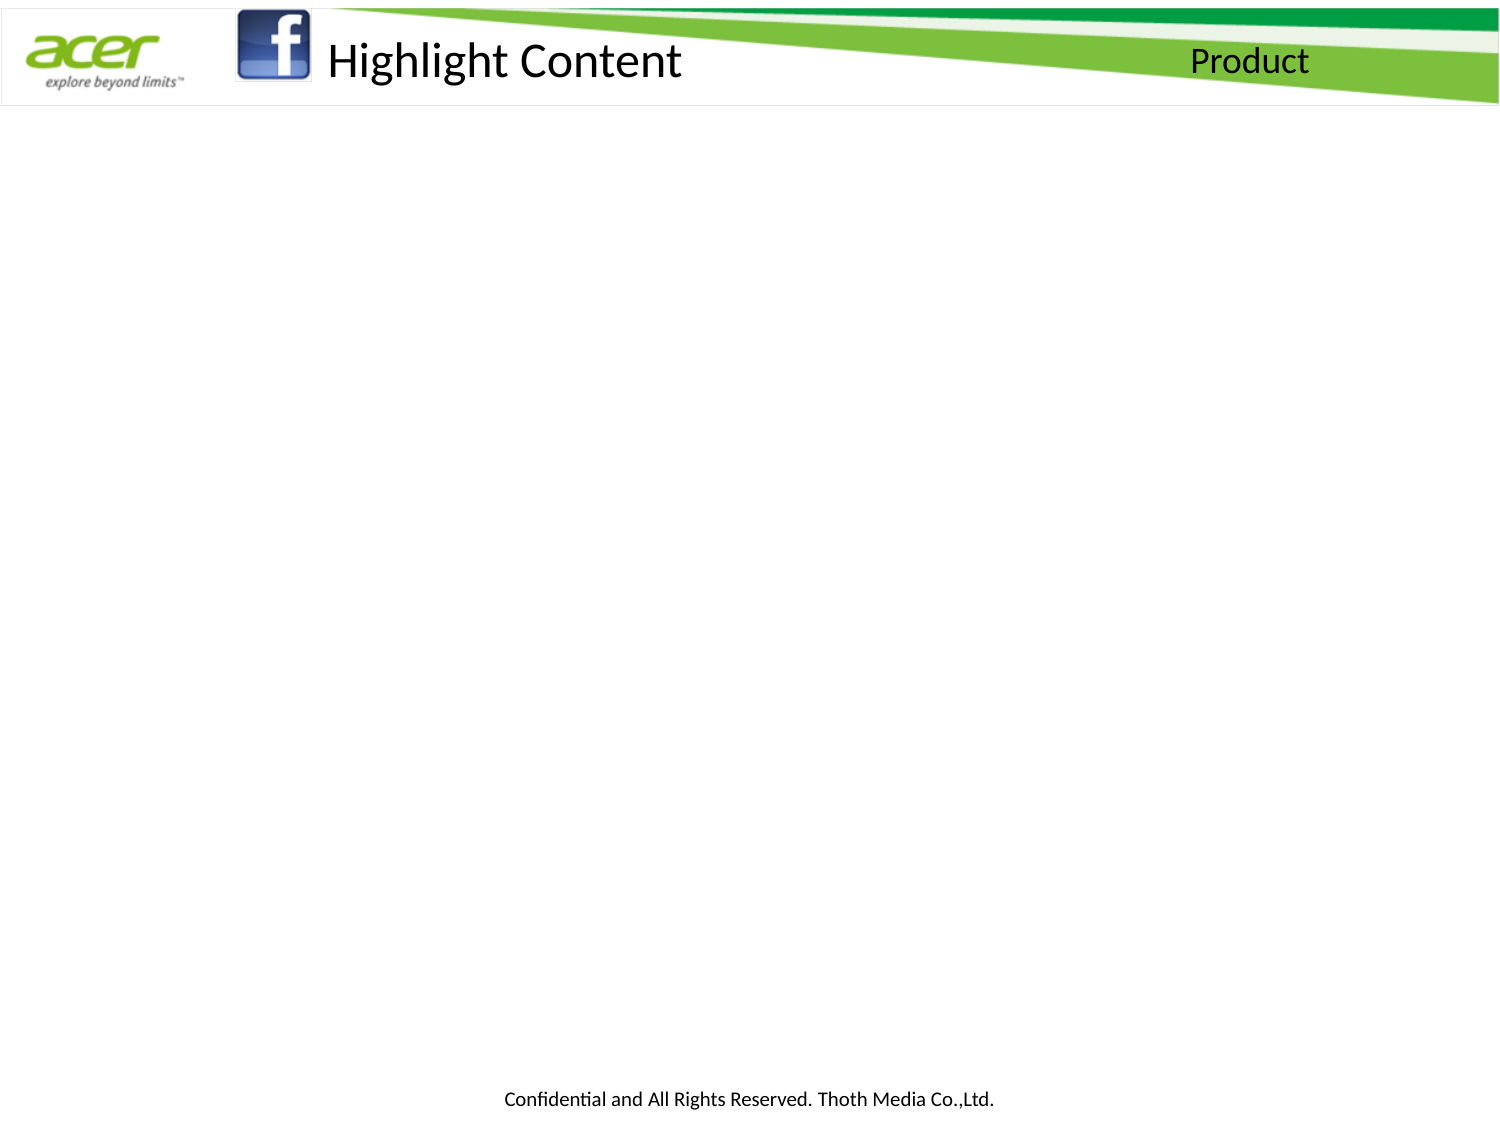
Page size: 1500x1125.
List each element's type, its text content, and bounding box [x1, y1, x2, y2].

picture [0, 7, 1500, 107]
text_box Confidential and All Rights Reserved. Thoth Media Co.,Ltd. [0, 1078, 1500, 1119]
